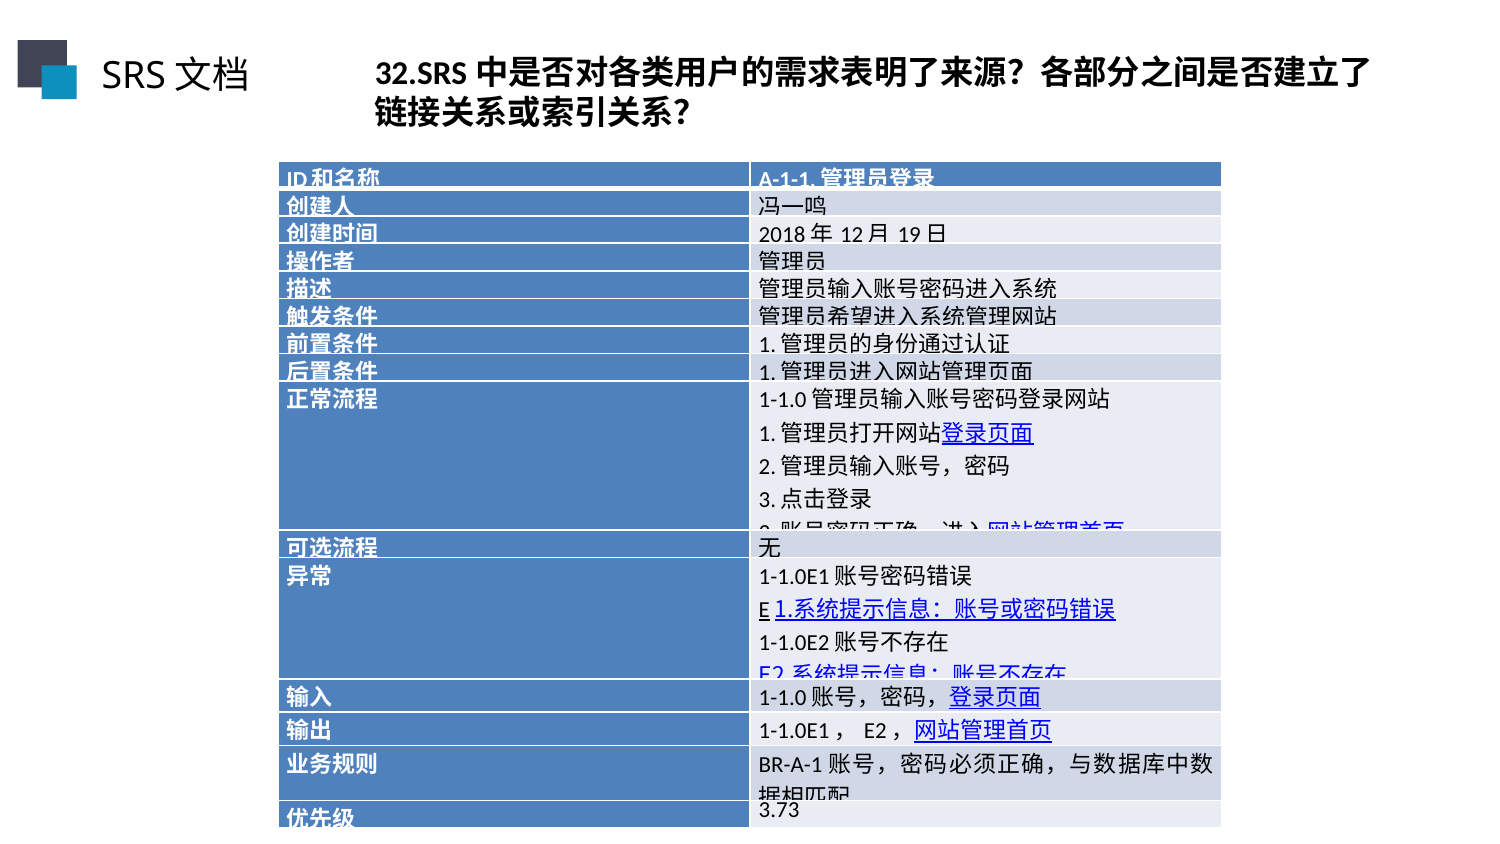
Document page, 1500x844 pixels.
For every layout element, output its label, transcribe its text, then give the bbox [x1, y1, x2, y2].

table_cell 2018年12月19日 [751, 217, 1221, 242]
table_cell 正常流程 [279, 382, 749, 529]
table_cell 前置条件 [279, 327, 749, 353]
table_cell 管理员希望进入系统管理网站 [751, 299, 1221, 325]
table_cell 1-1.0账号，密码，登录页面 [751, 680, 1221, 711]
table_header A-1-1,管理员登录 [751, 162, 1221, 186]
table_cell 1.管理员的身份通过认证 [751, 327, 1221, 353]
table_cell 管理员 [751, 244, 1221, 270]
table_cell 触发条件 [279, 299, 749, 325]
table_cell 优先级 [279, 801, 749, 827]
table_cell 操作者 [279, 244, 749, 270]
text_box 32.SRS中是否对各类用户的需求表明了来源？各部分之间是否建立了链接关系或索引关系？ [360, 43, 1400, 139]
table_cell 异常 [279, 558, 749, 678]
table_cell 无 [751, 531, 1221, 557]
table_cell 1-1.0管理员输入账号密码登录网站 1.管理员打开网站登录页面 2.管理员输入账号，密码 3.点击登录 3.账号密码正确，进入网站管理首页 [751, 382, 1221, 529]
table_cell 输出 [279, 713, 749, 745]
table_cell 后置条件 [279, 354, 749, 380]
table_cell 创建时间 [279, 217, 749, 242]
table_cell 可选流程 [279, 531, 749, 557]
table_cell 业务规则 [279, 746, 749, 800]
table_cell 创建人 [279, 191, 749, 215]
table_cell 1.管理员进入网站管理页面 [751, 354, 1221, 380]
table_header ID和名称 [279, 162, 749, 186]
table_cell BR-A-1账号，密码必须正确，与数据库中数据相匹配 [751, 746, 1221, 800]
table_cell 1-1.0E1，E2，网站管理首页 [751, 713, 1221, 745]
table_cell 1-1.0E1账号密码错误 E1.系统提示信息：账号或密码错误 1-1.0E2账号不存在 E2.系统提示信息：账号不存在 [751, 558, 1221, 678]
table_cell 管理员输入账号密码进入系统 [751, 272, 1221, 298]
table_cell 冯一鸣 [751, 191, 1221, 215]
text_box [17, 39, 77, 100]
table_cell 描述 [279, 272, 749, 298]
table_cell 输入 [279, 680, 749, 711]
table_cell 3.73 [751, 801, 1221, 827]
text_box SRS文档 [86, 43, 265, 104]
